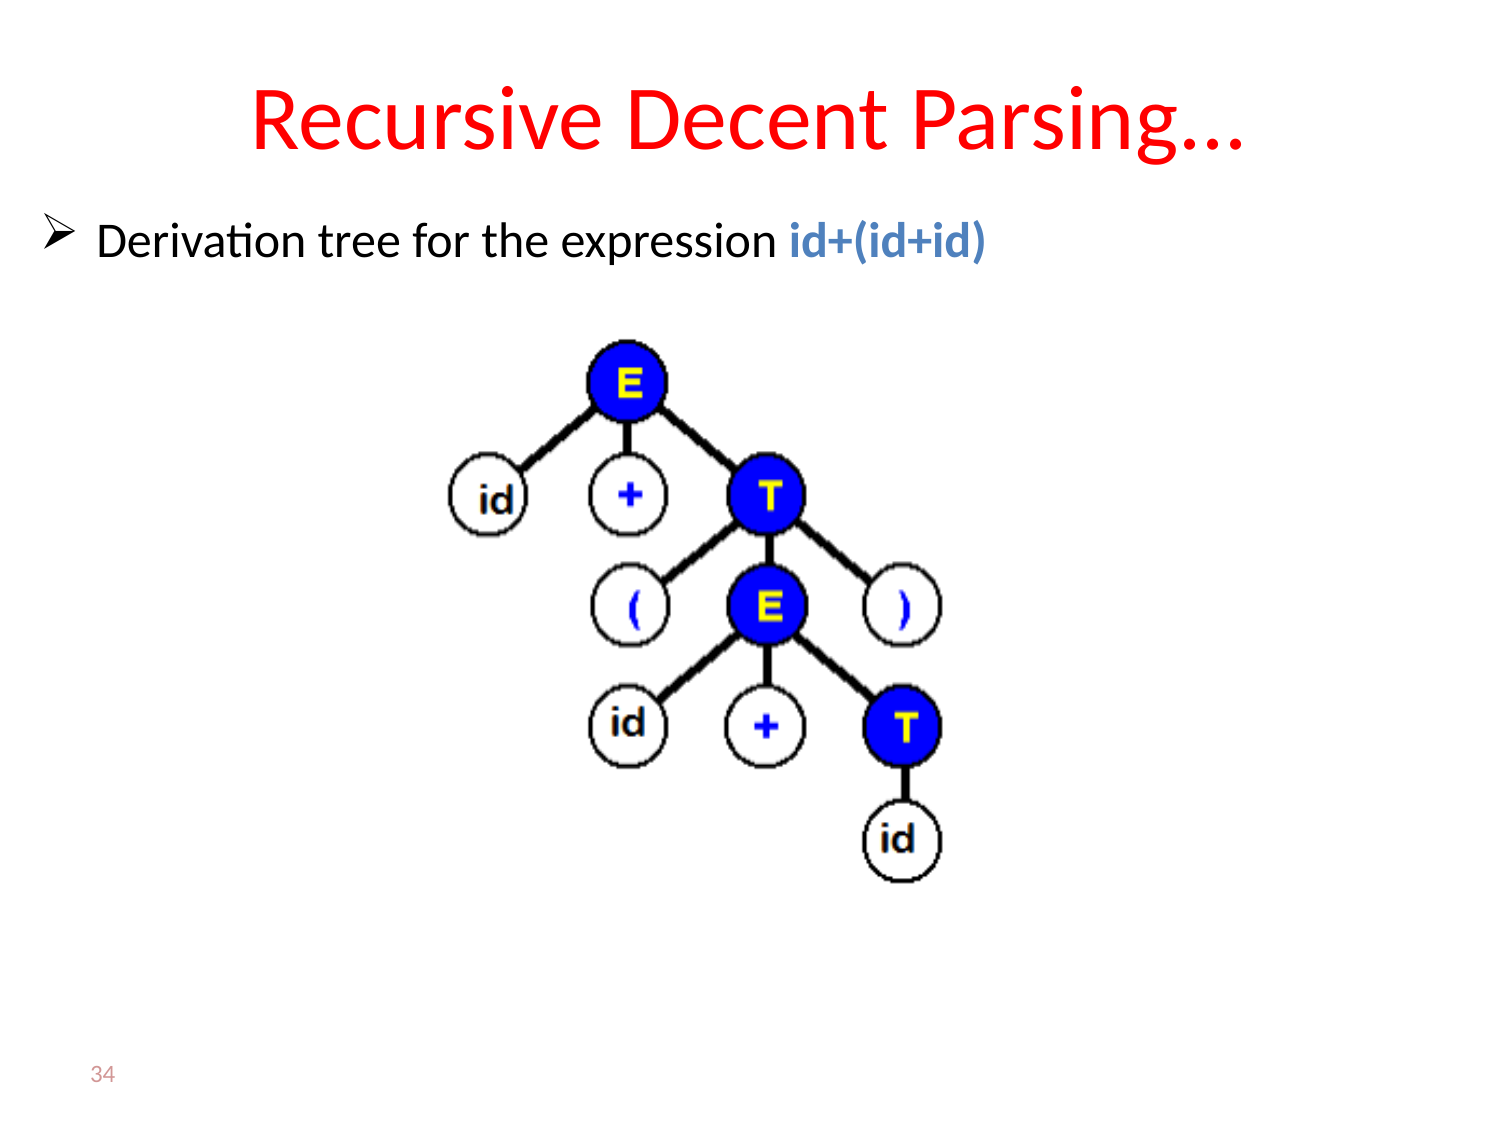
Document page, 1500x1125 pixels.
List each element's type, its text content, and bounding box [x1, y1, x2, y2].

slide_number 34 [75, 1042, 425, 1103]
title Recursive Decent Parsing... [75, 37, 1425, 188]
picture [424, 312, 988, 904]
list Derivation tree for the expression id+(id+id) [24, 200, 1475, 1025]
